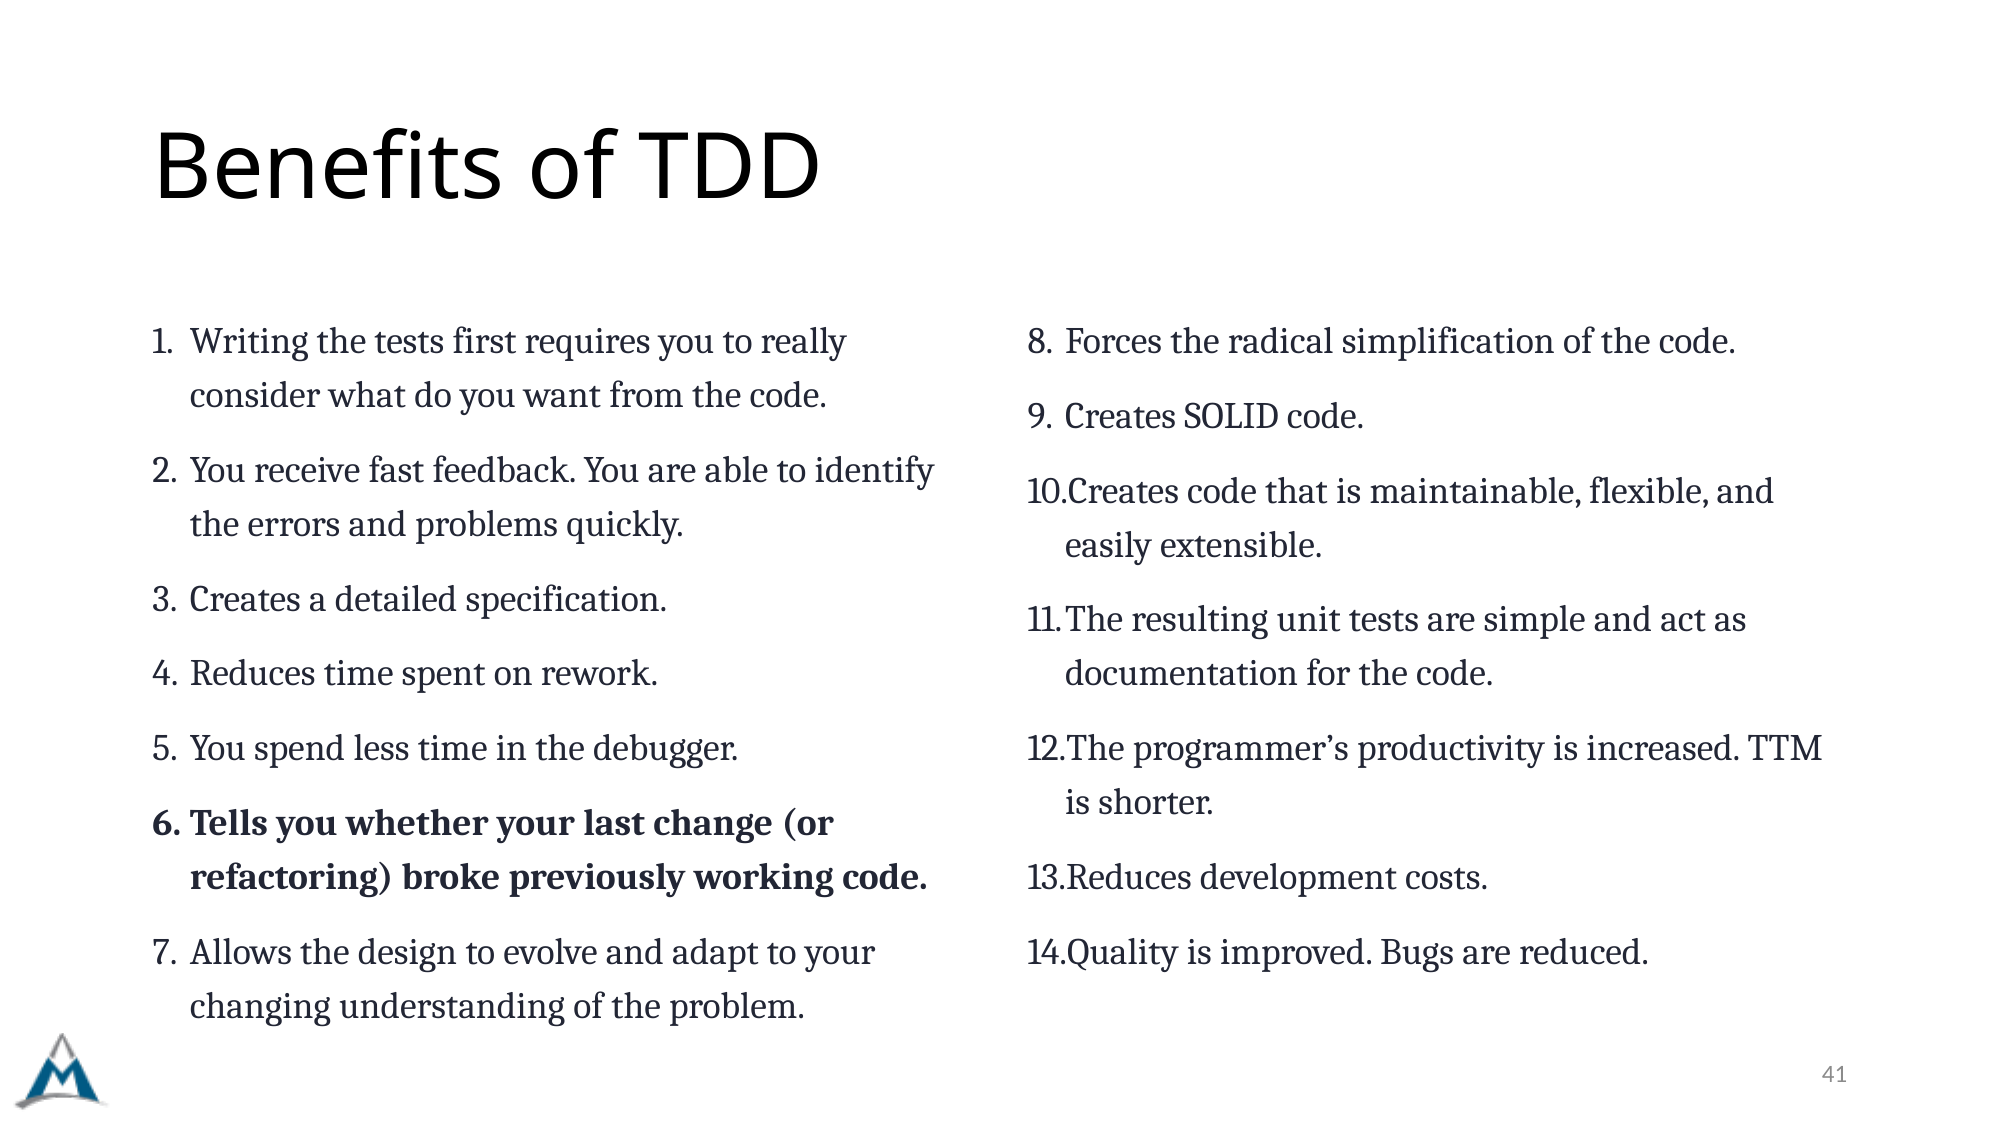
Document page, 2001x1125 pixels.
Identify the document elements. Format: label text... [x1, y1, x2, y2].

picture [12, 1033, 112, 1112]
slide_number 41 [1412, 1042, 1863, 1103]
list Writing the tests first requires you to really consider what do you want from the code. You receive fast feedback. You are able to identify the errors and problems quickly. Creates a detailed specification. Reduces time spent on rework. You spend less time in the debugger. Tells you whether your last change (or refactoring) broke previously working code. Allows the design to evolve and adapt to your changing understanding of the problem. [137, 299, 988, 1014]
title Benefits of TDD [137, 59, 1863, 278]
list Forces the radical simplification of the code. Creates SOLID code. Creates code that is maintainable, flexible, and easily extensible. The resulting unit tests are simple and act as documentation for the code. The programmer’s productivity is increased. TTM is shorter. Reduces development costs. Quality is improved. Bugs are reduced. [1012, 299, 1863, 1014]
